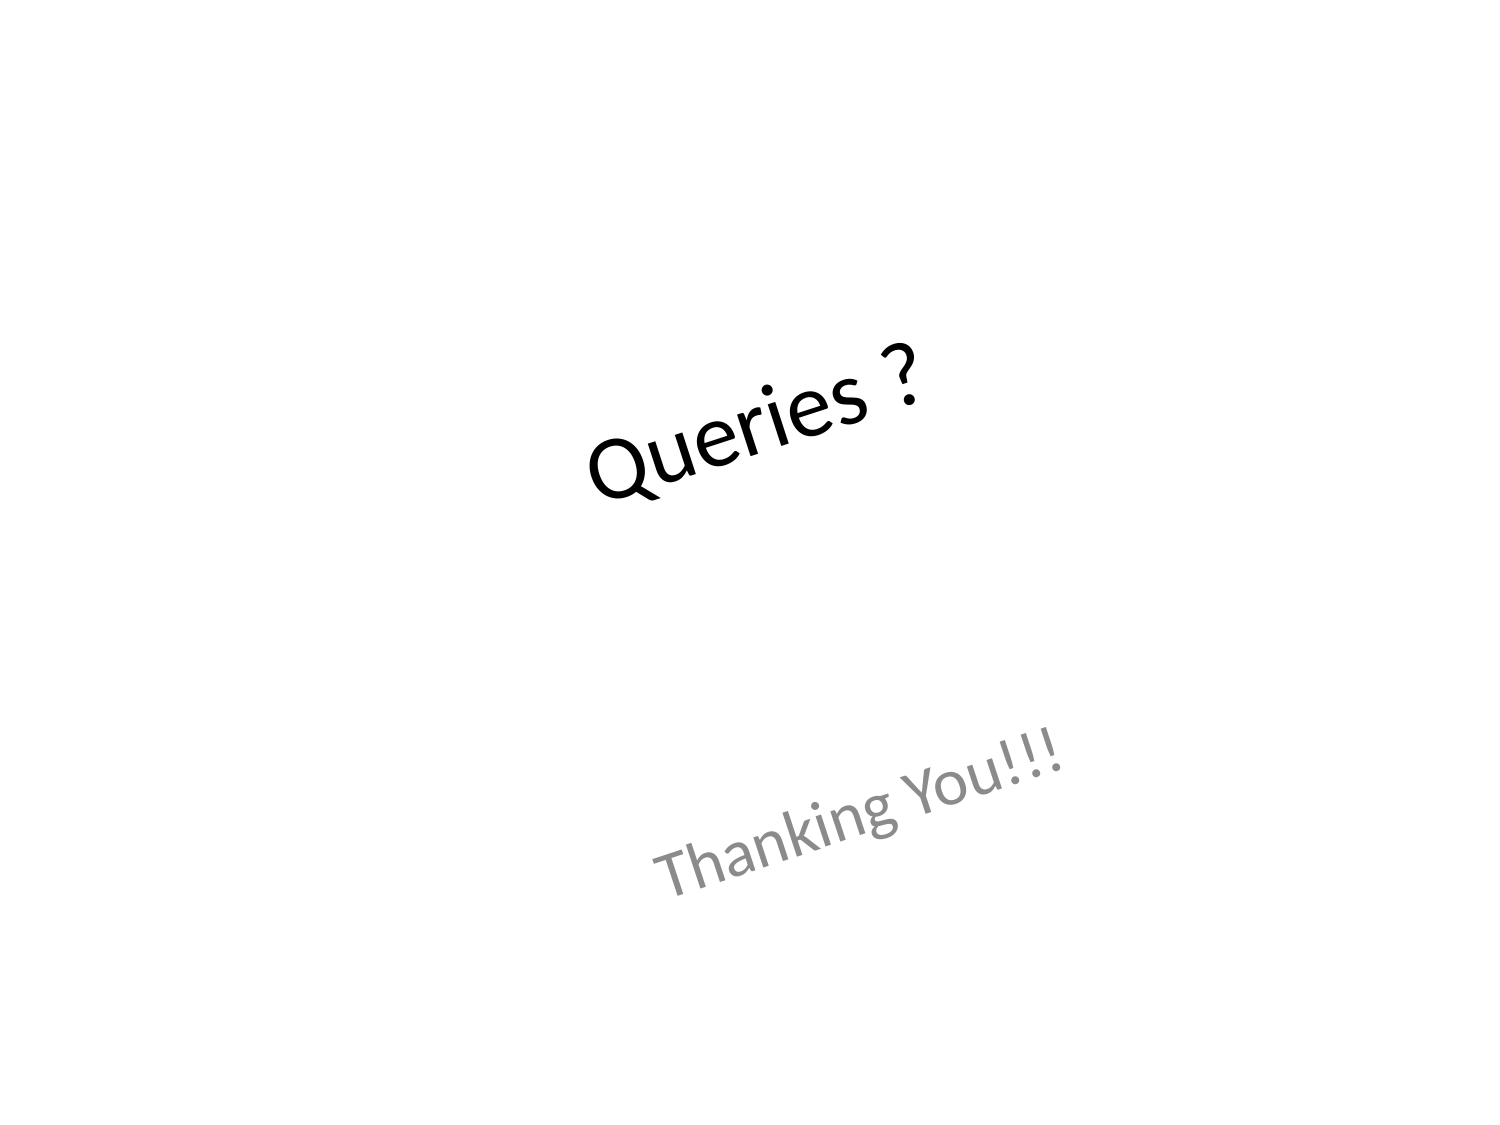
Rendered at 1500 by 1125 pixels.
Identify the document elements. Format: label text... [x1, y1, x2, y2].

subtitle Thanking You!!! [272, 494, 1417, 1035]
title Queries ? [261, 197, 1248, 637]
